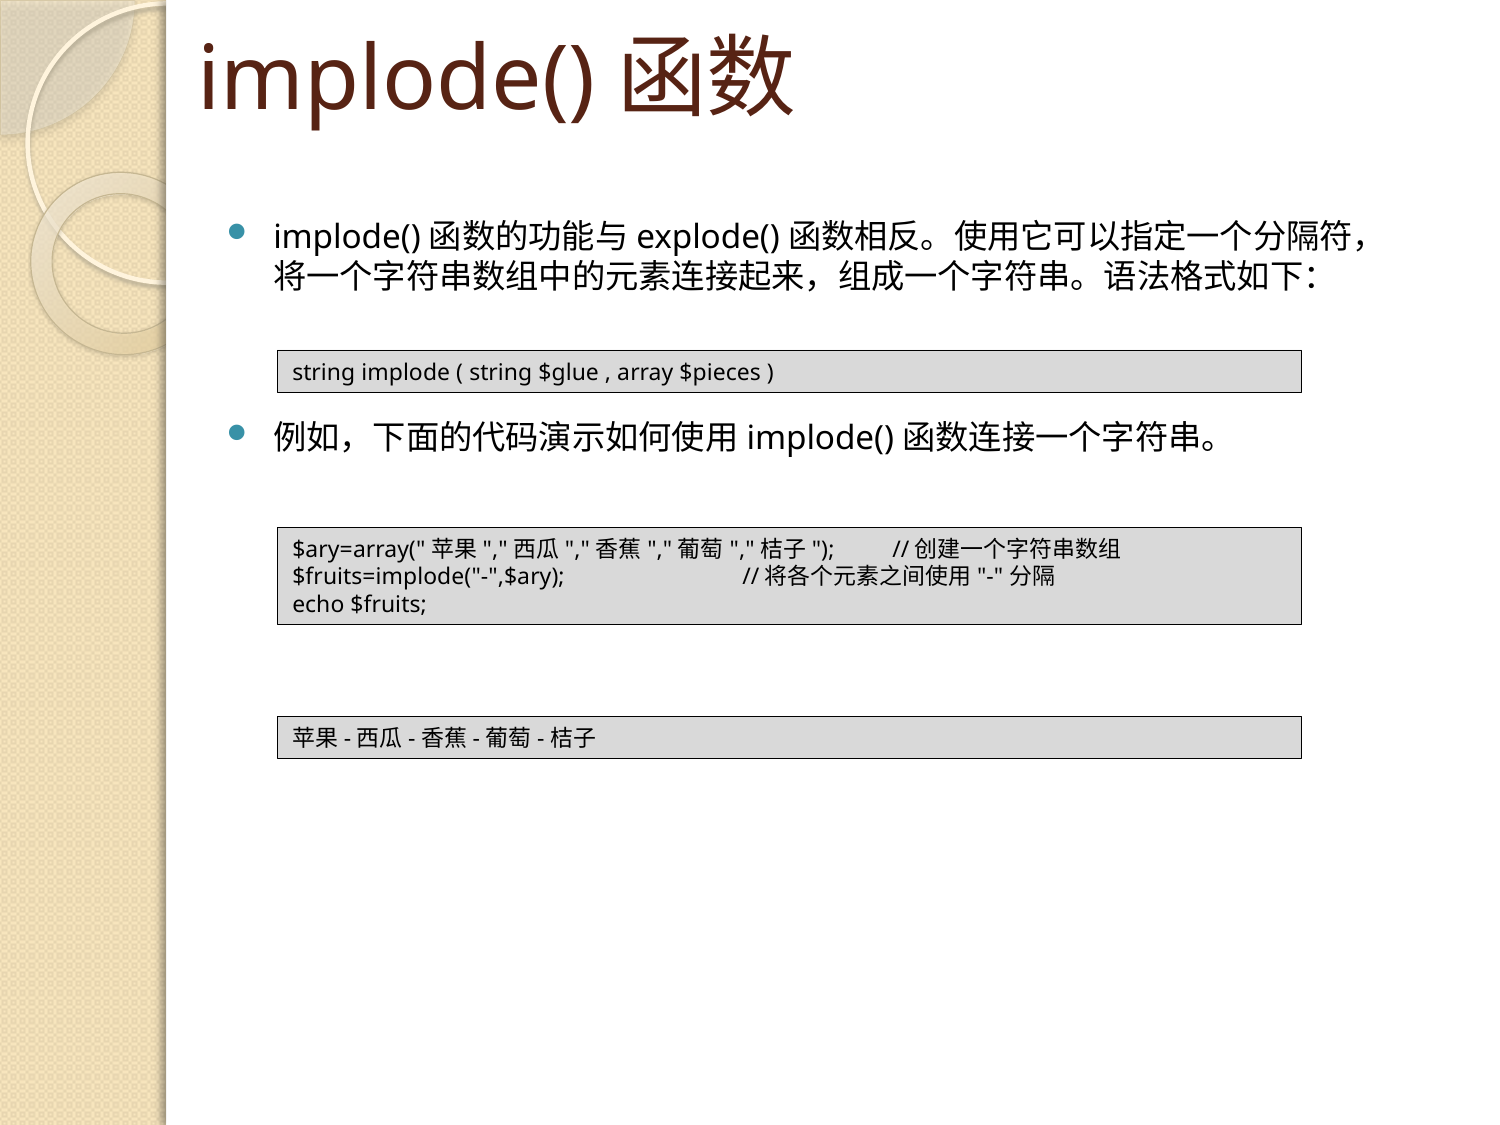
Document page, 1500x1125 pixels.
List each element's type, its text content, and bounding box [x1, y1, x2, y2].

text_box 苹果-西瓜-香蕉-葡萄-桔子 [277, 716, 1302, 759]
text_box $ary=array("苹果","西瓜","香蕉","葡萄","桔子"); //创建一个字符串数组 $fruits=implode("-",$ary); //将各个元素之间使用"-"分隔 echo $fruits; [277, 527, 1302, 625]
title implode()函数 [183, 0, 1413, 168]
text_box 例如，下面的代码演示如何使用implode()函数连接一个字符串。 [198, 408, 1429, 516]
text_box implode()函数的功能与explode()函数相反。使用它可以指定一个分隔符，将一个字符串数组中的元素连接起来，组成一个字符串。语法格式如下： [198, 208, 1429, 315]
text_box string implode ( string $glue , array $pieces ) [277, 349, 1302, 393]
